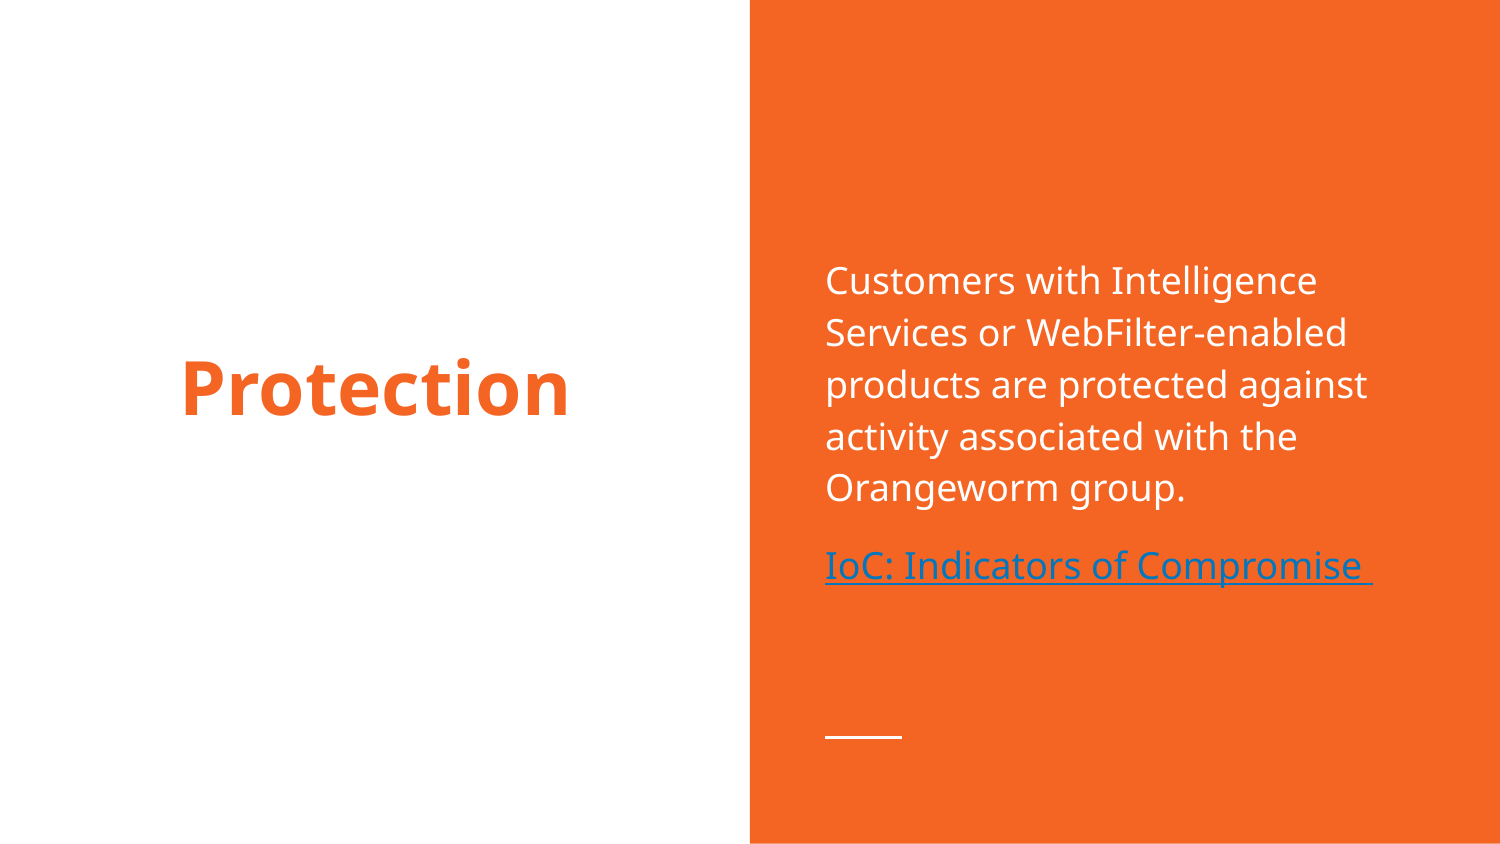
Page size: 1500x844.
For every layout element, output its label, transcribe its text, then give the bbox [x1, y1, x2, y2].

title Protection [43, 229, 708, 446]
list Customers with Intelligence Services or WebFilter-enabled products are protected against activity associated with the Orangeworm group. IoC: Indicators of Compromise [810, 118, 1440, 725]
